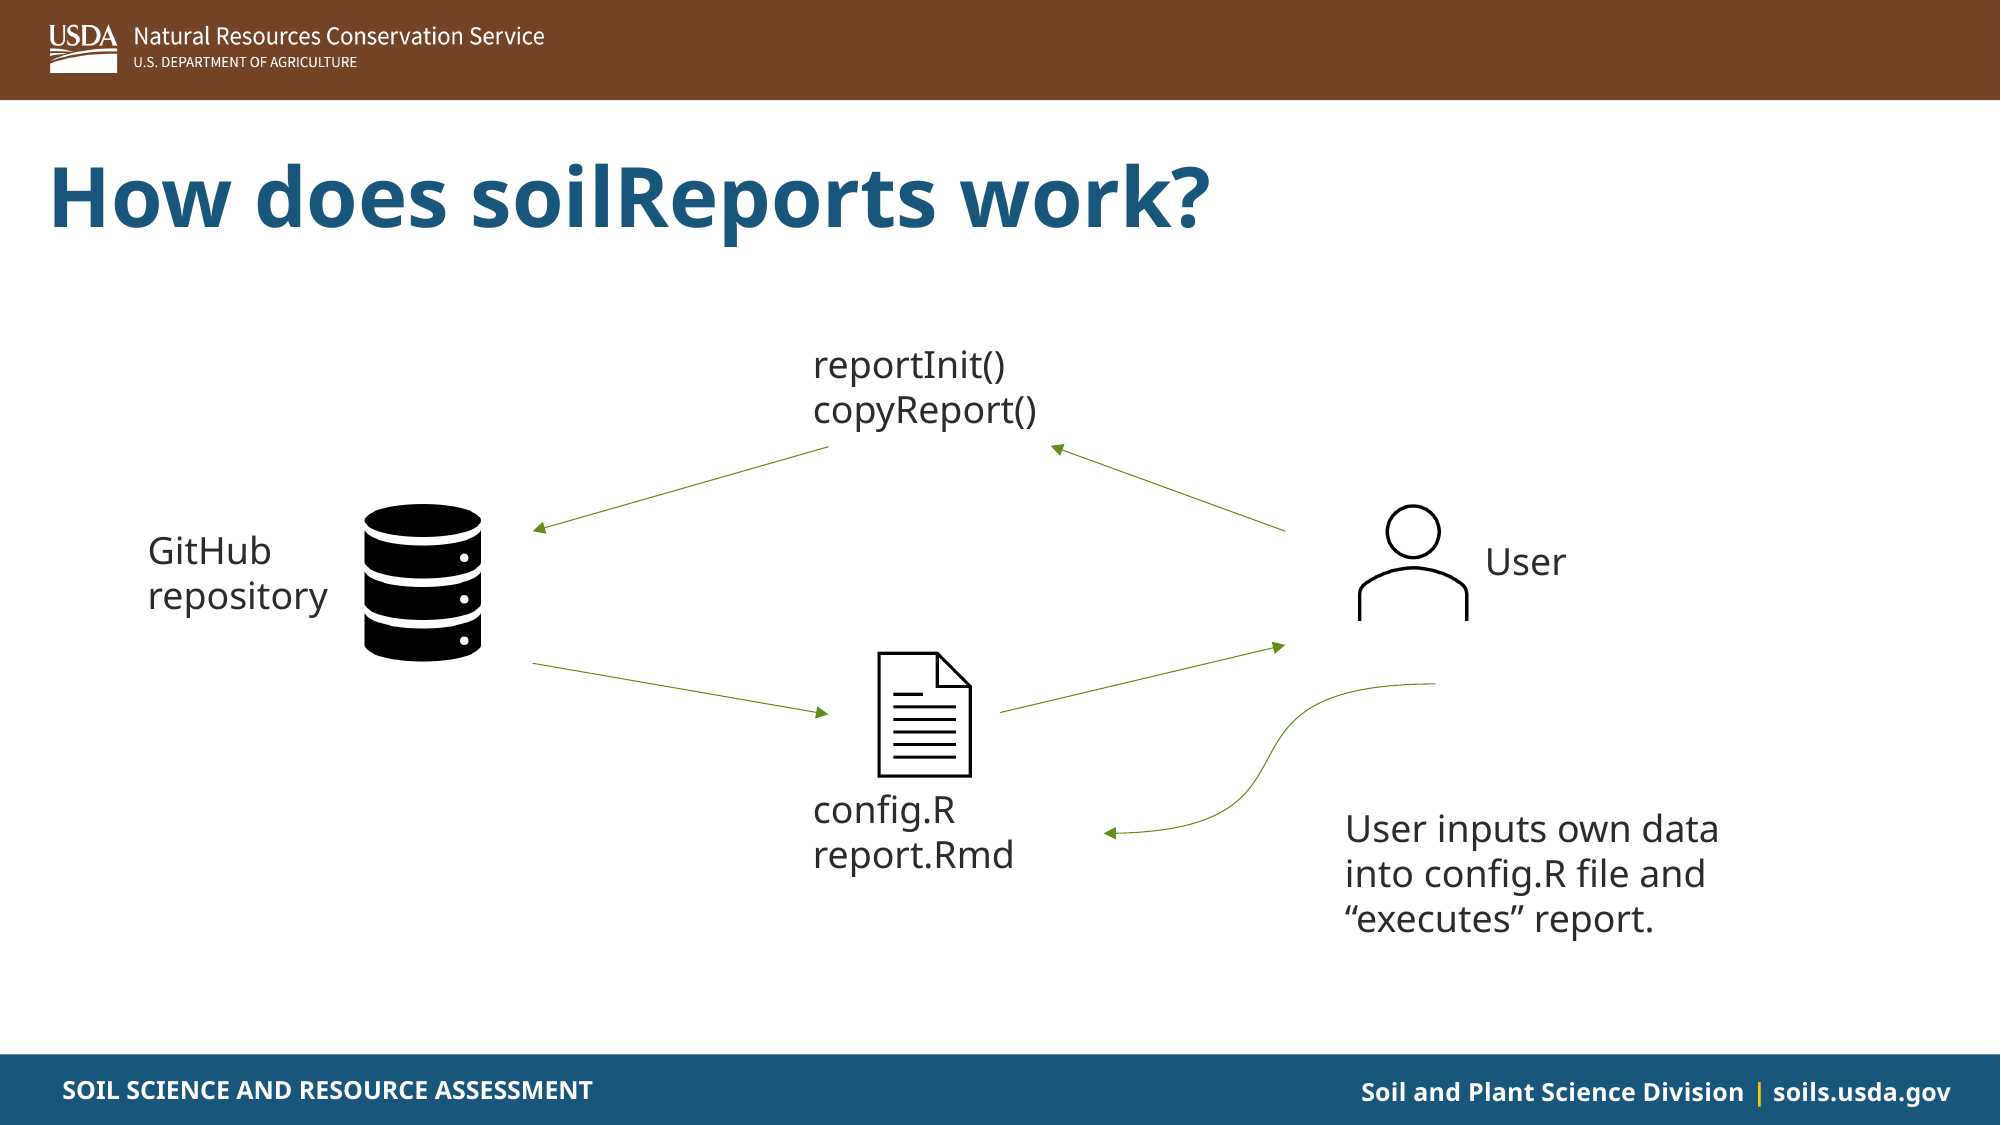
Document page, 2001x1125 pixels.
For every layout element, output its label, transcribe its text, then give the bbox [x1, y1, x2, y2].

picture [49, 24, 544, 73]
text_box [132, 333, 1770, 950]
title How does soilReports work? [33, 136, 1758, 240]
